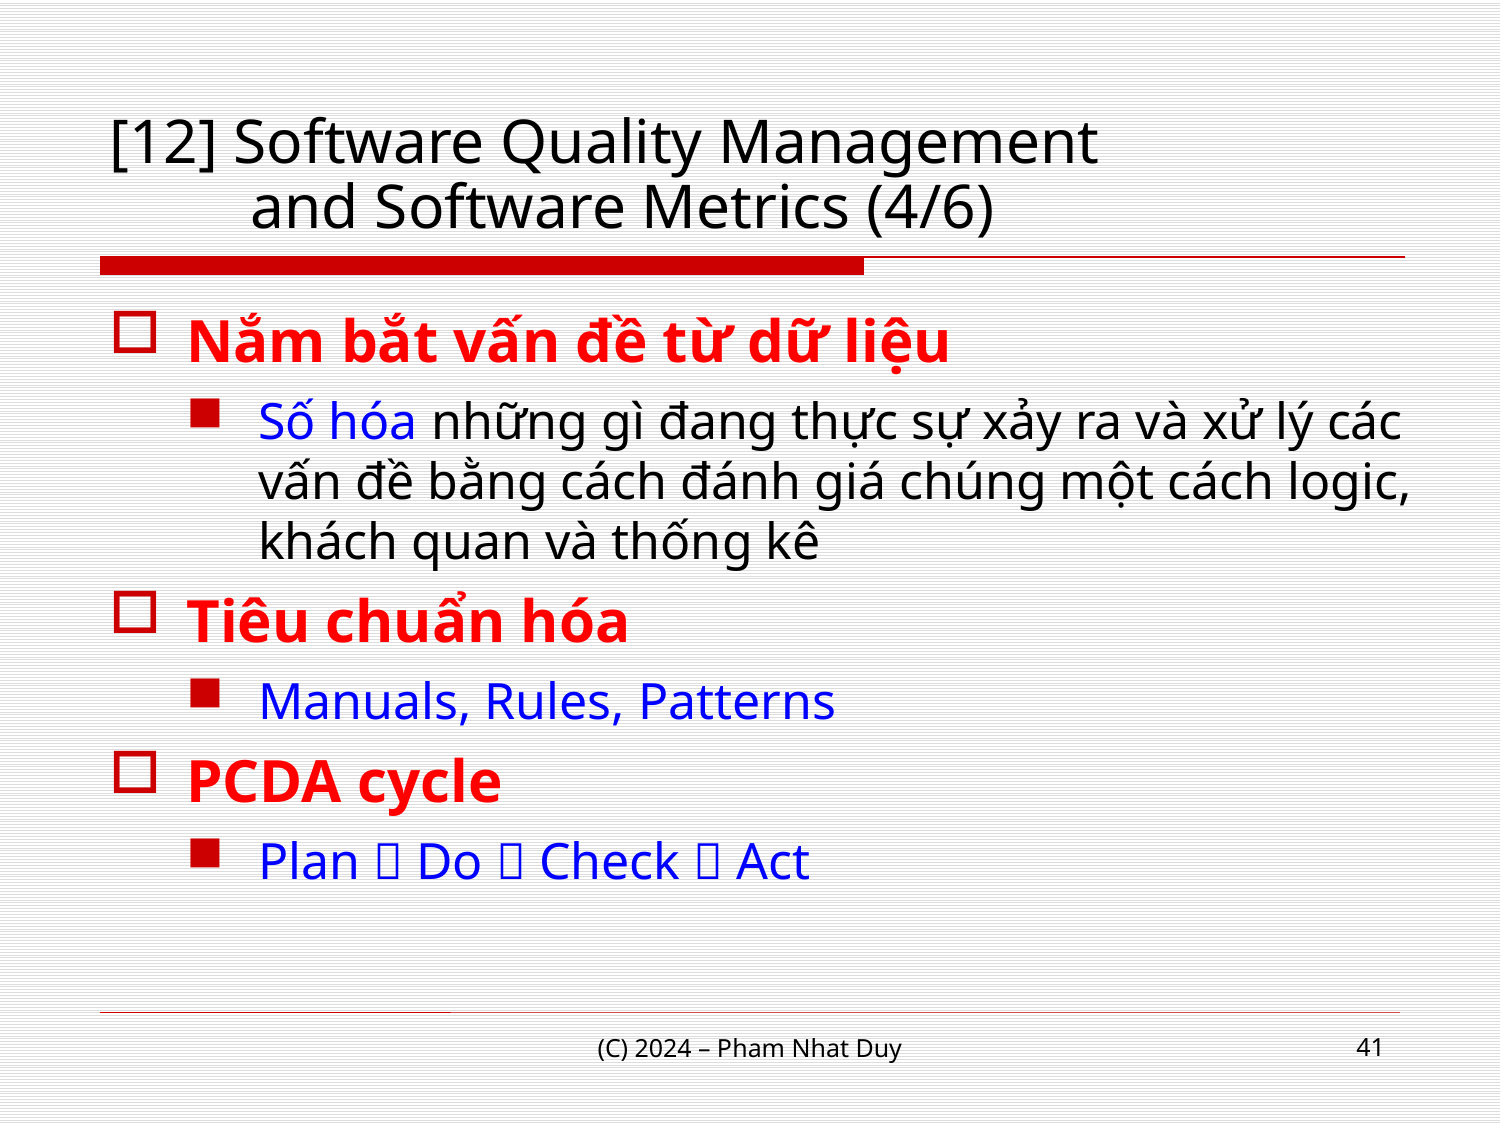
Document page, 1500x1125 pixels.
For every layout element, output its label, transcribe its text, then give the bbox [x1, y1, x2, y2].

title [12] Software Quality Management and Software Metrics (4/6) [93, 49, 1476, 250]
footer (C) 2024 – Pham Nhat Duy [362, 1024, 1138, 1101]
slide_number 41 [1074, 1024, 1401, 1103]
list Nắm bắt vấn đề từ dữ liệu Số hóa những gì đang thực sự xảy ra và xử lý các vấn đề bằng cách đánh giá chúng một cách logic, khách quan và thống kê Tiêu chuẩn hóa Manuals, Rules, Patterns PCDA cycle Plan  Do  Check  Act [93, 296, 1500, 1051]
